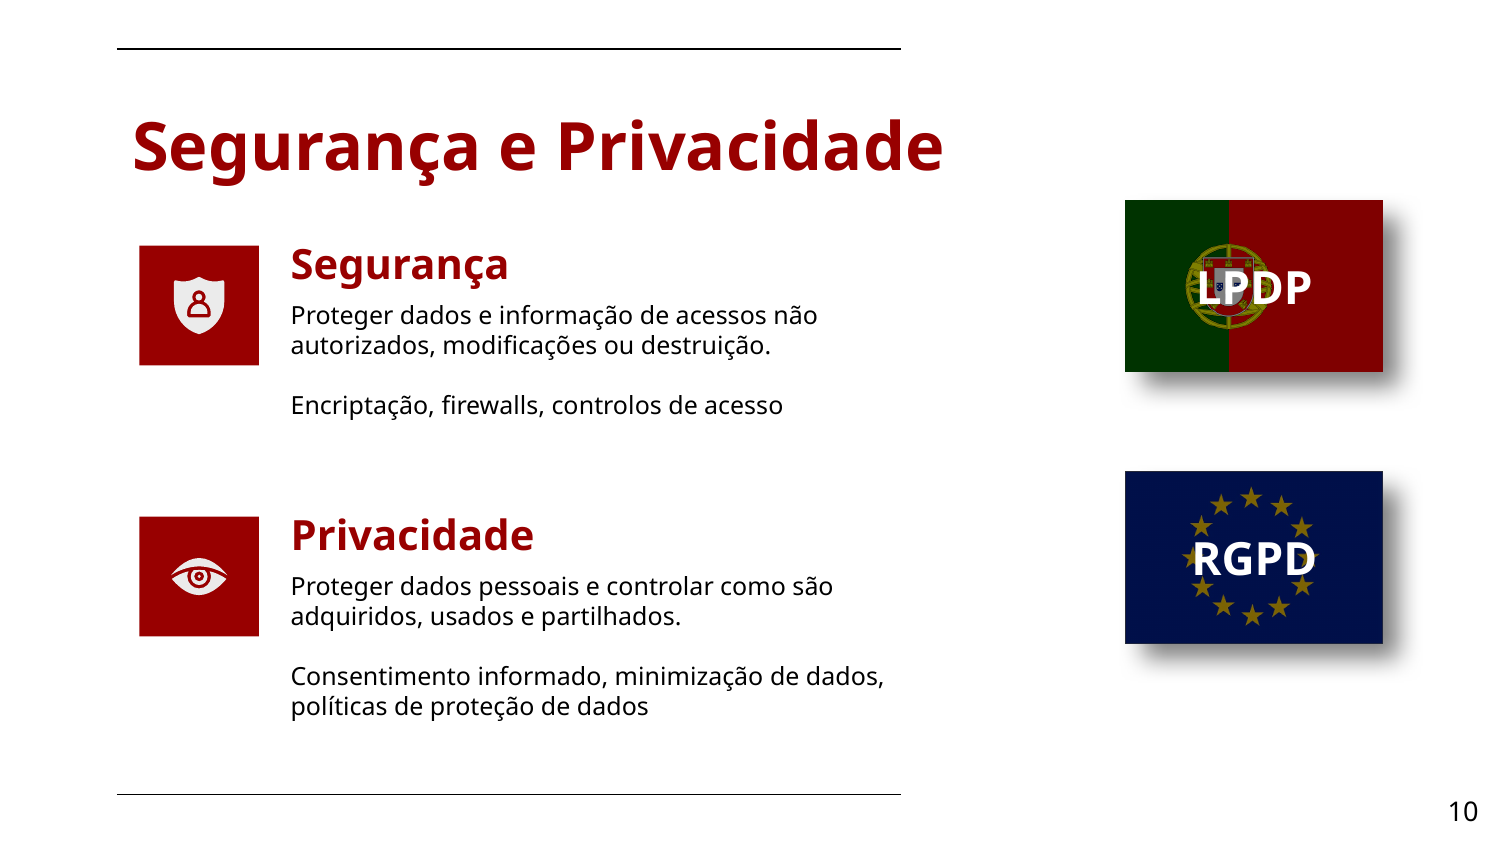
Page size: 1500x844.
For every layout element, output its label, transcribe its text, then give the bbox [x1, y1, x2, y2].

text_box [170, 557, 228, 596]
subtitle Proteger dados e informação de acessos não autorizados, modificações ou destruição. Encriptação, firewalls, controlos de acesso [275, 284, 922, 457]
picture [1125, 200, 1384, 373]
text_box [139, 516, 259, 637]
picture [1125, 471, 1384, 644]
text_box [139, 245, 259, 366]
subtitle Privacidade [275, 502, 870, 555]
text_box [173, 276, 225, 335]
slide_number ‹#› [1403, 779, 1494, 844]
subtitle Segurança [275, 231, 870, 284]
title Segurança e Privacidade [116, 88, 1383, 183]
subtitle Proteger dados pessoais e controlar como são adquiridos, usados e partilhados. Consentimento informado, minimização de dados, políticas de proteção de dados [275, 555, 922, 728]
